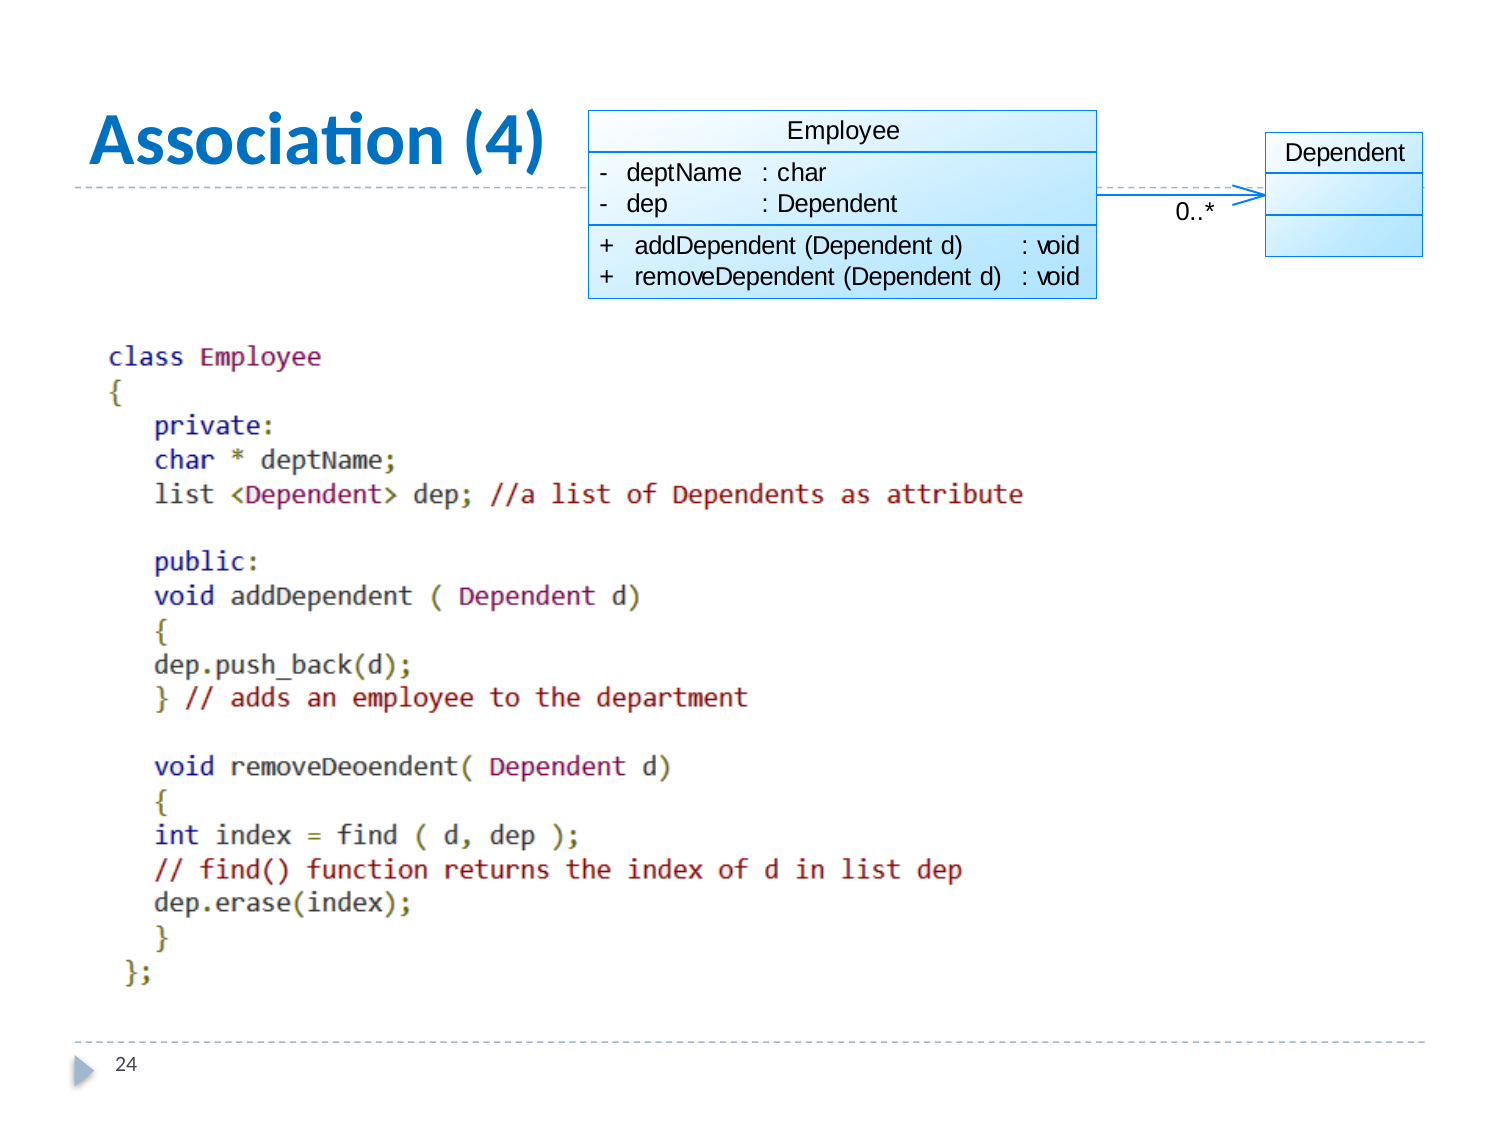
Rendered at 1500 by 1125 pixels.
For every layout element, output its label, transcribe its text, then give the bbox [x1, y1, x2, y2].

slide_number 24 [100, 1042, 426, 1103]
title Association (4) [75, 24, 1425, 188]
picture [102, 333, 1030, 994]
picture [587, 109, 1426, 302]
